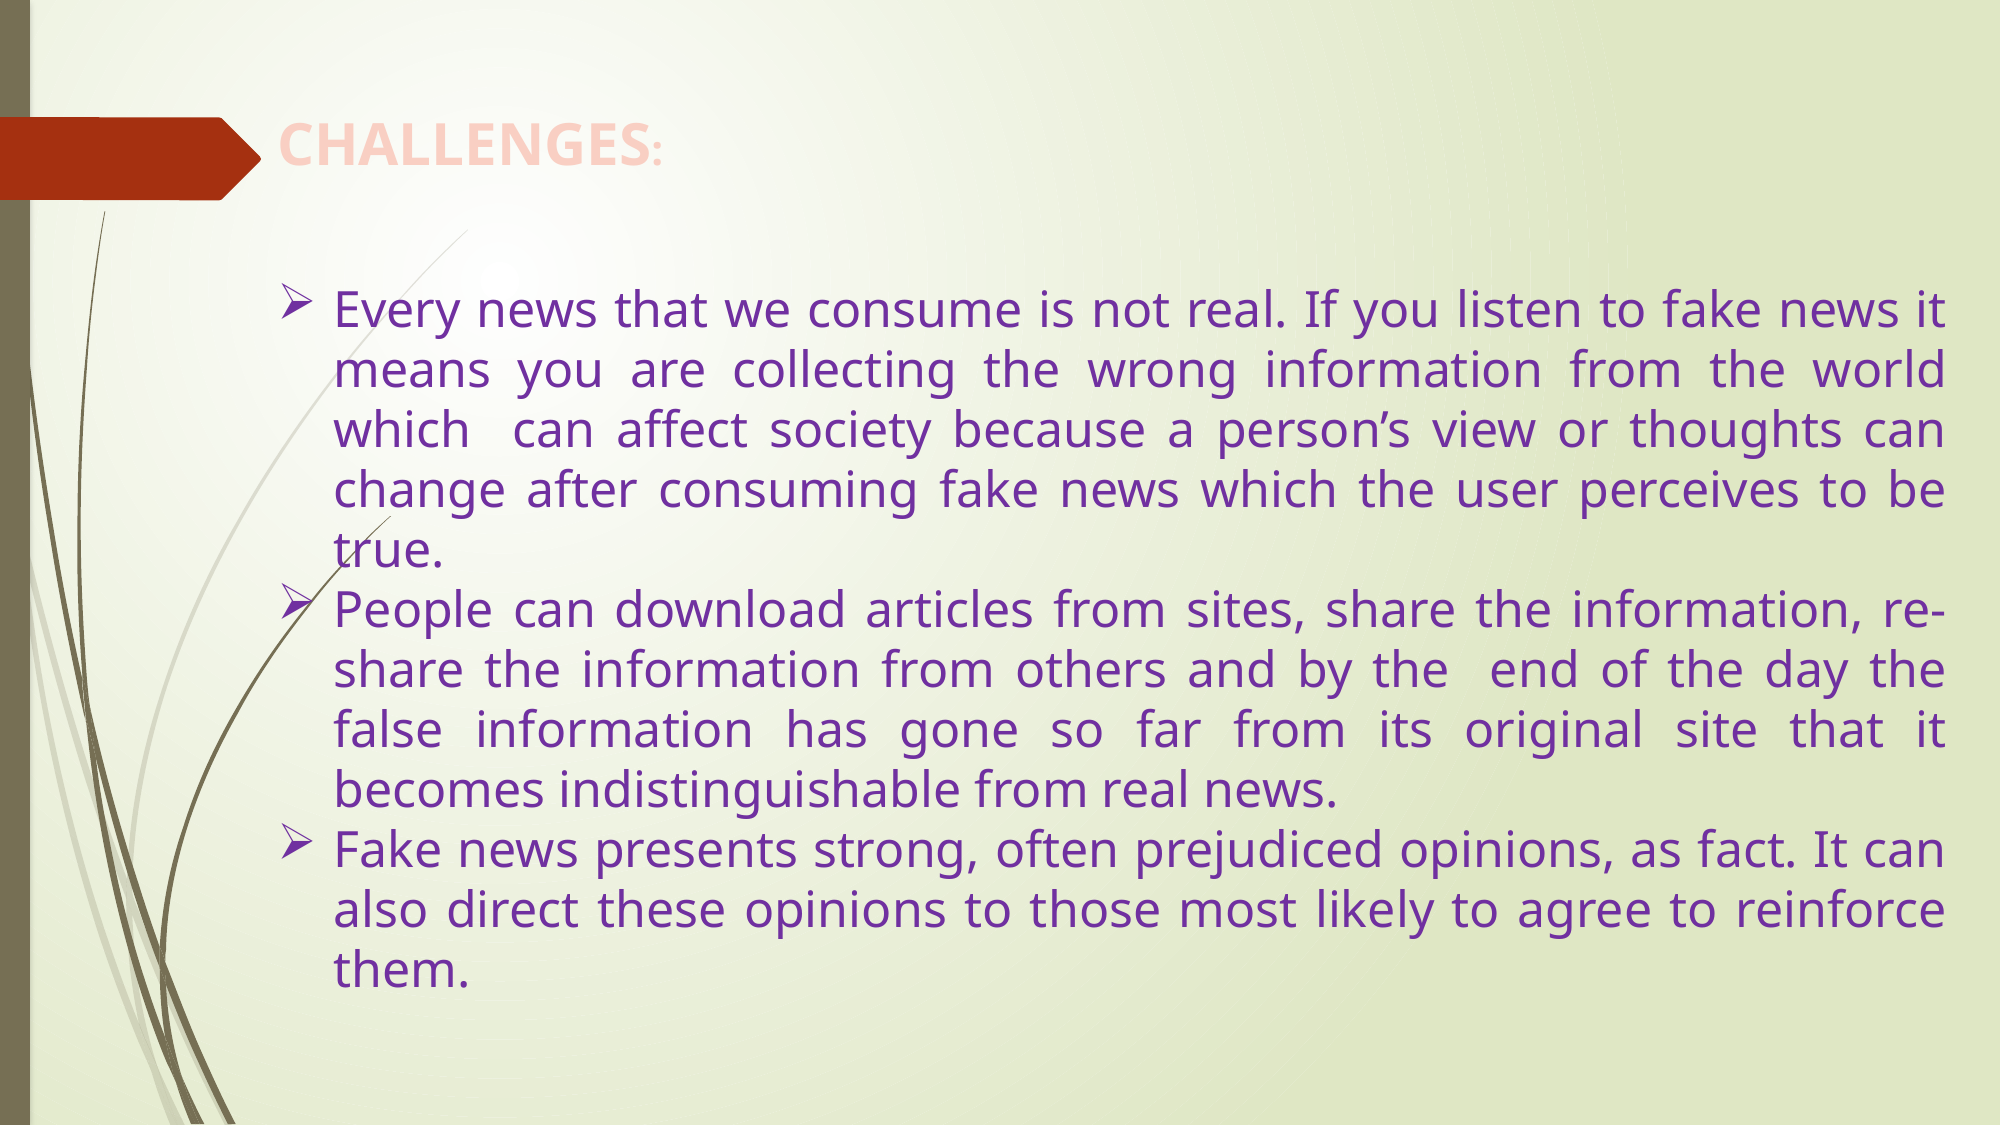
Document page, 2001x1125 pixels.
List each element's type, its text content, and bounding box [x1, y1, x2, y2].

text_box CHALLENGES: Every news that we consume is not real. If you listen to fake news it means you are collecting the wrong information from the world which can affect society because a person’s view or thoughts can change after consuming fake news which the user perceives to be true. People can download articles from sites, share the information, re-share the information from others and by the end of the day the false information has gone so far from its original site that it becomes indistinguishable from real news. Fake news presents strong, often prejudiced opinions, as fact. It can also direct these opinions to those most likely to agree to reinforce them. [262, 100, 1963, 1050]
